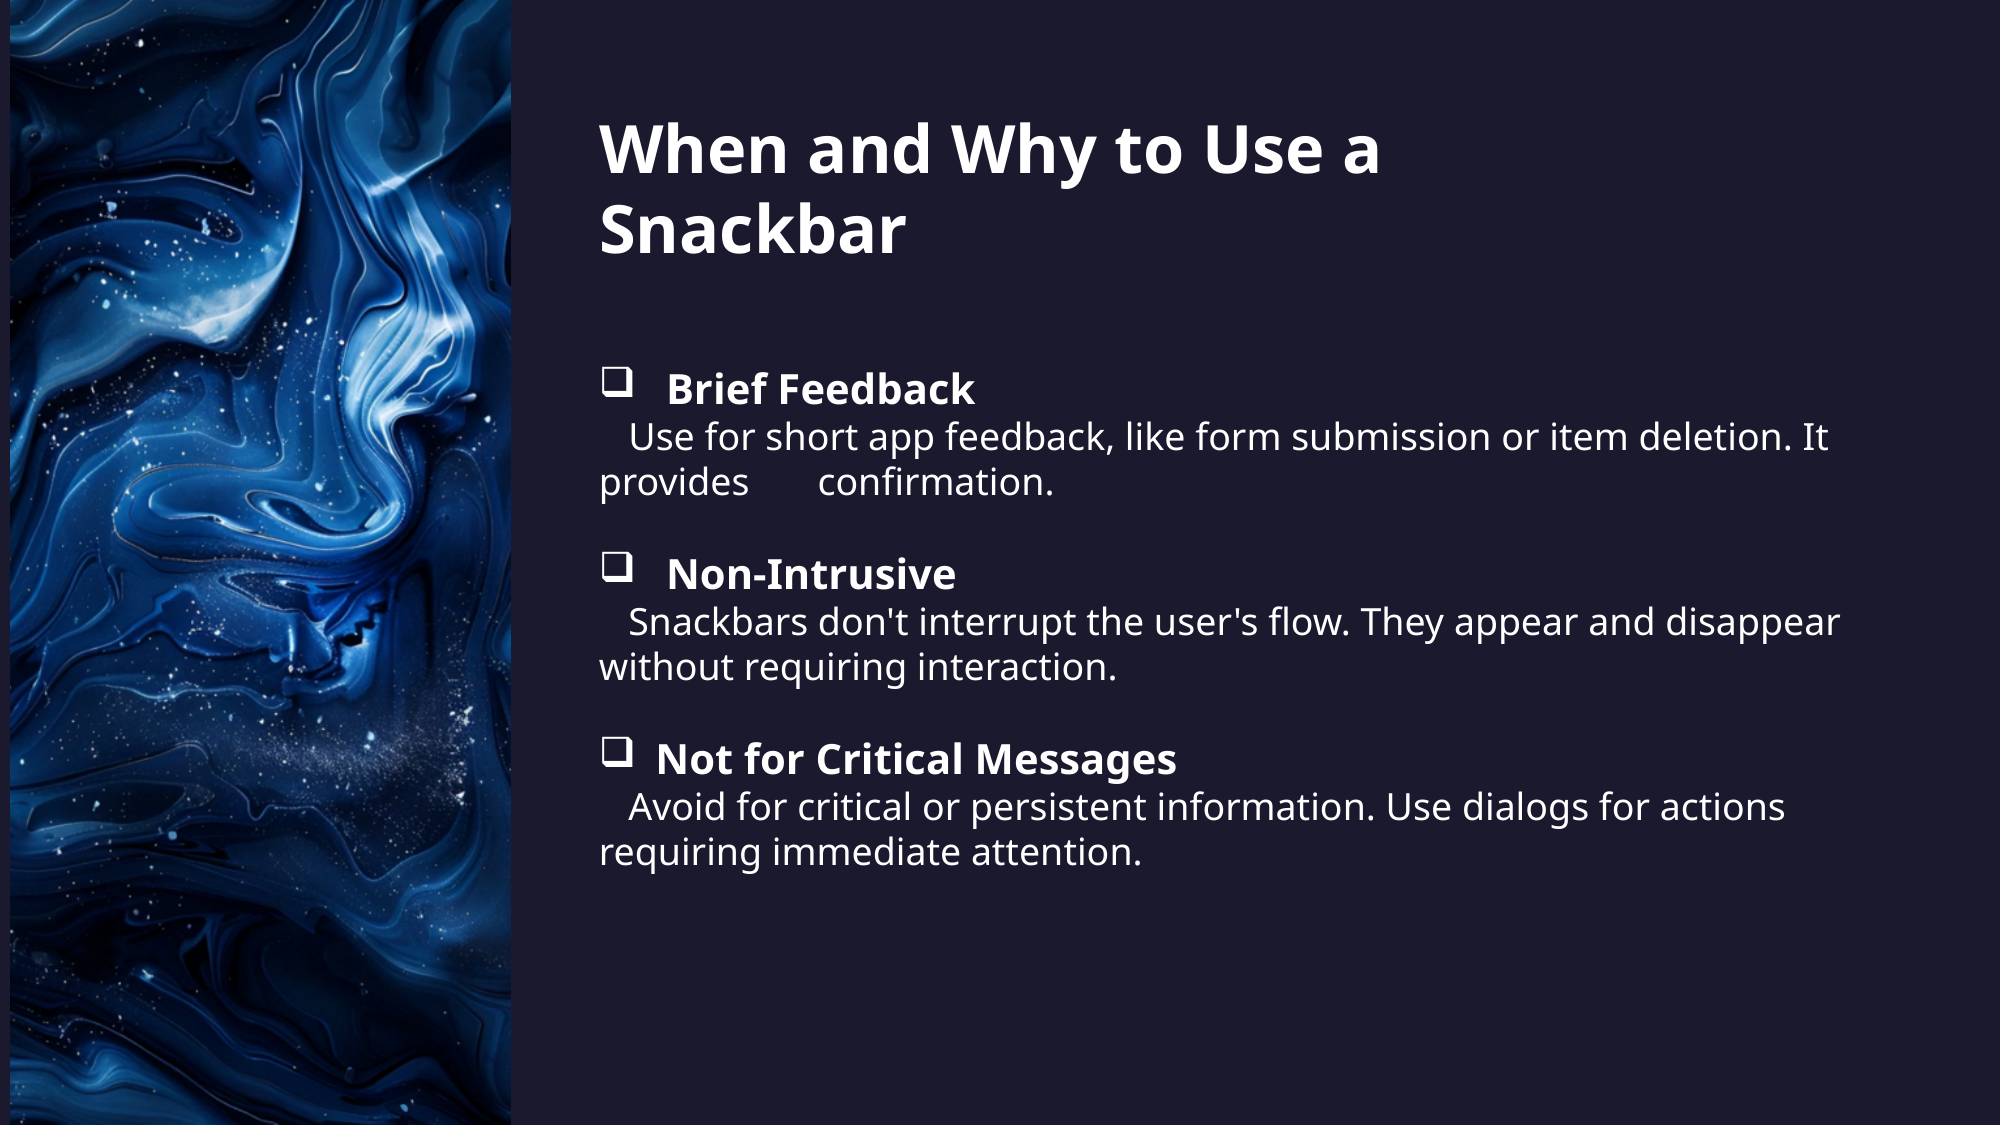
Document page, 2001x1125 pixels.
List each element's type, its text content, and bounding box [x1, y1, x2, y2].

picture [10, 0, 511, 1125]
text_box When and Why to Use a Snackbar [584, 99, 1625, 275]
text_box Brief Feedback Use for short app feedback, like form submission or item deletion. It provides confirmation. Non-Intrusive Snackbars don't interrupt the user's flow. They appear and disappear without requiring interaction. Not for Critical Messages Avoid for critical or persistent information. Use dialogs for actions requiring immediate attention. [584, 310, 1900, 981]
